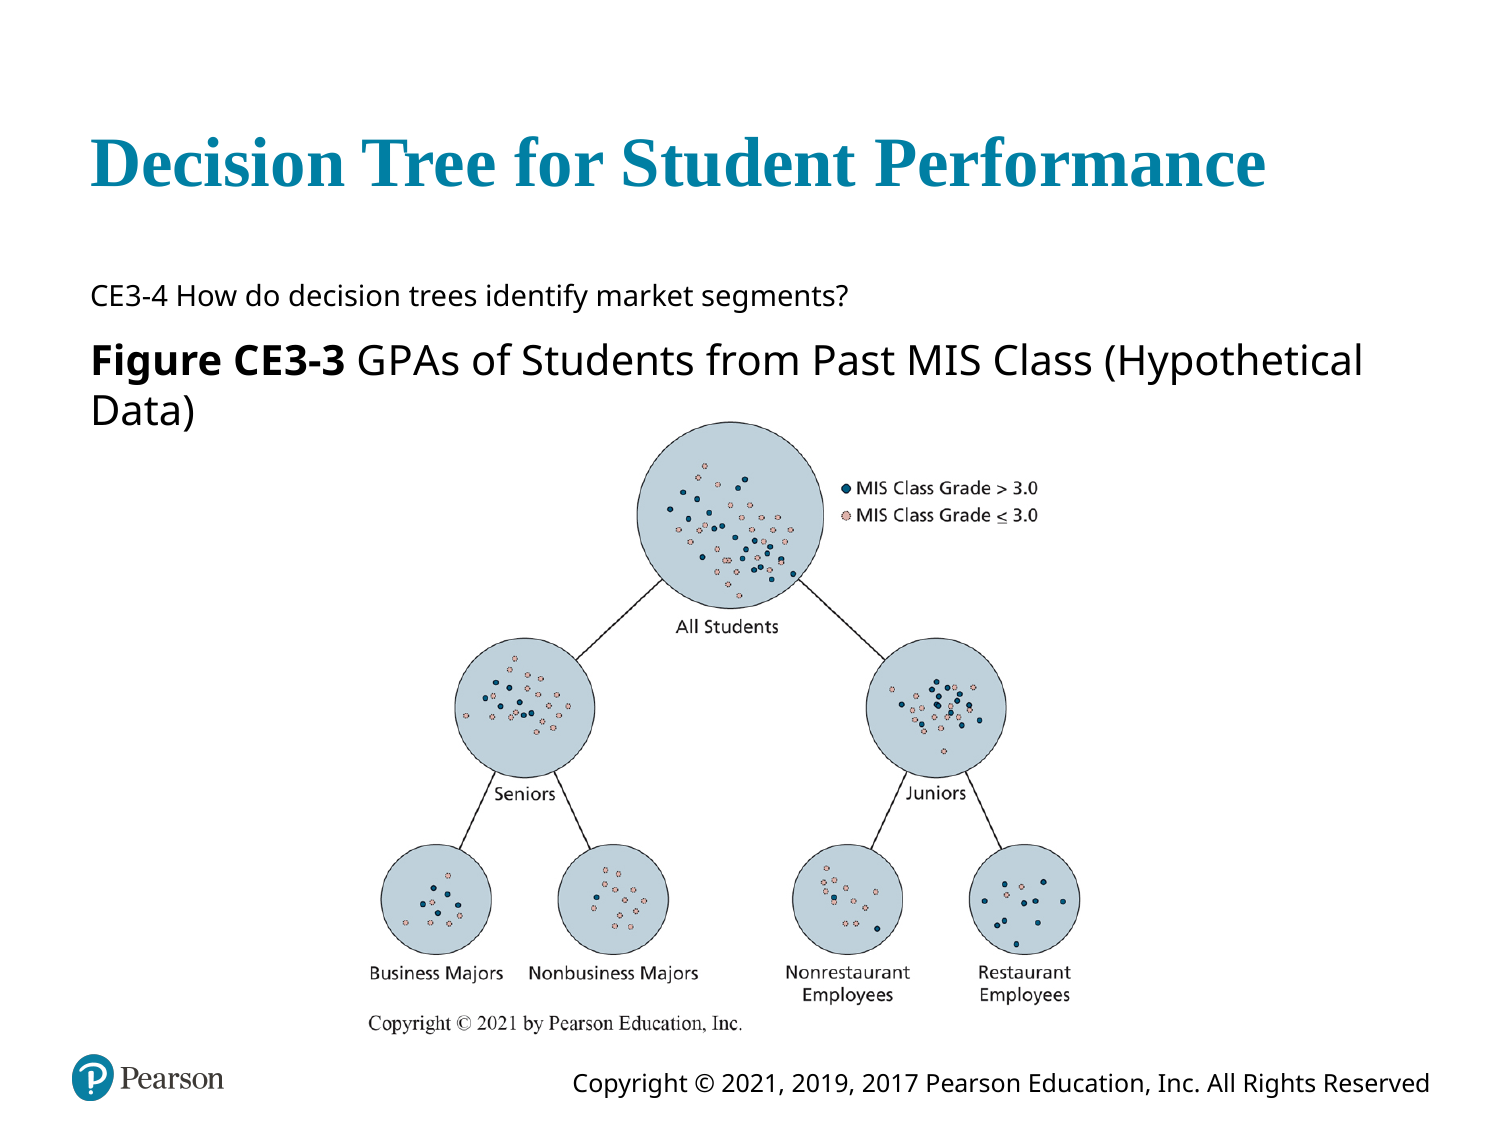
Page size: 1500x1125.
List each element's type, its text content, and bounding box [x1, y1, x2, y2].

picture [80, 1063, 106, 1088]
title Decision Tree for Student Performance [75, 35, 1425, 216]
picture [98, 1054, 224, 1101]
list CE 3-4 How do decision trees identify market segments? Figure C E 3-3 G P A s of Students from Past M I S Class (Hypothetical Data) [75, 262, 1425, 439]
picture [366, 420, 1081, 1037]
picture [72, 1087, 83, 1101]
picture [72, 1054, 88, 1070]
